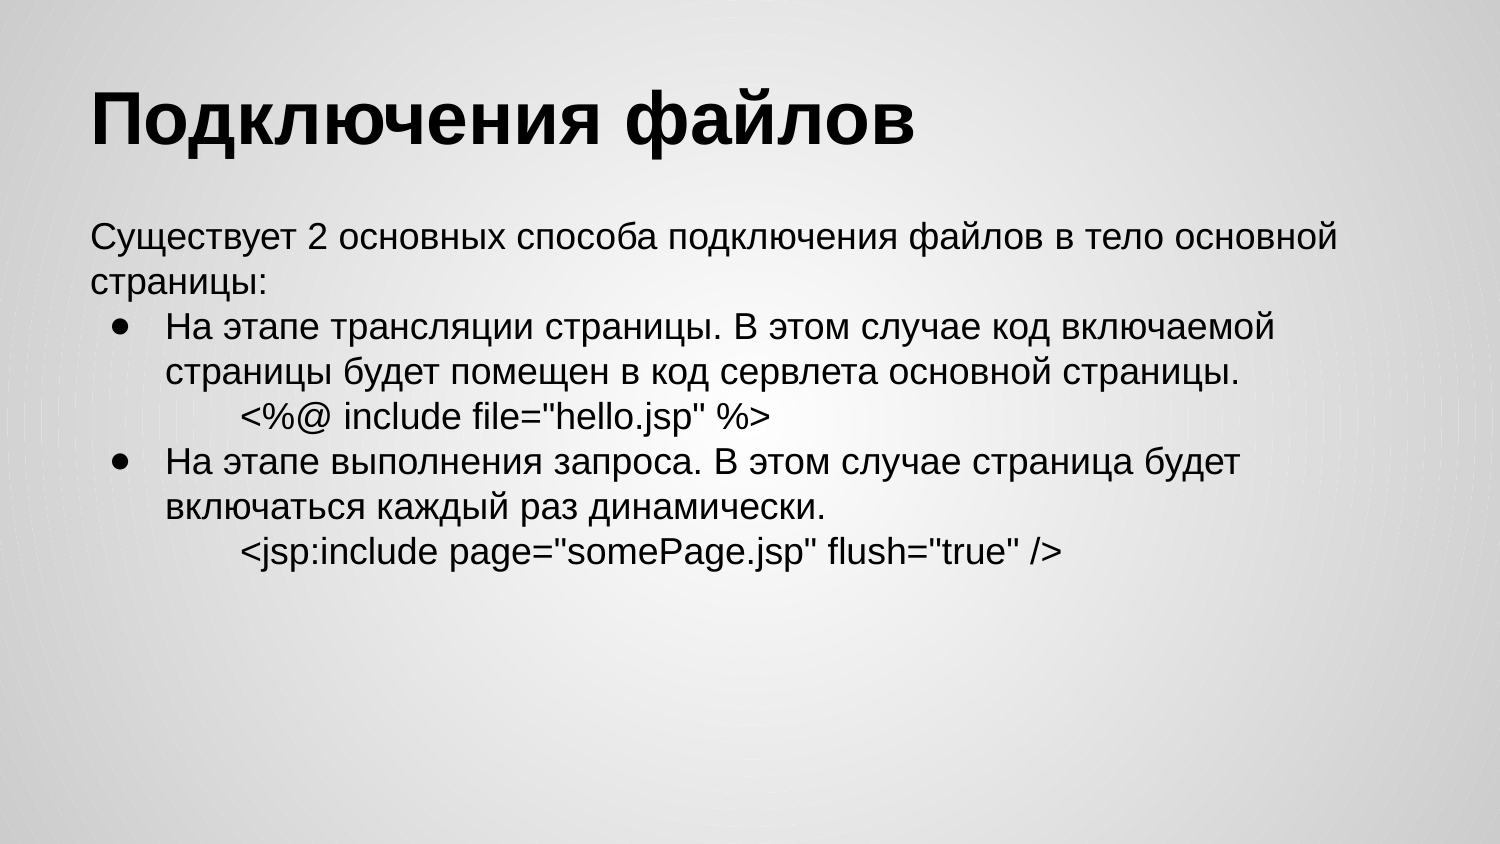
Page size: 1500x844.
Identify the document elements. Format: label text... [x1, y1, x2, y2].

list Существует 2 основных способа подключения файлов в тело основной страницы: На этапе трансляции страницы. В этом случае код включаемой страницы будет помещен в код сервлета основной страницы. <%@ include file="hello.jsp" %> На этапе выполнения запроса. В этом случае страница будет включаться каждый раз динамически. <jsp:include page="somePage.jsp" flush="true" /> [75, 196, 1425, 808]
title Подключения файлов [75, 33, 1425, 175]
